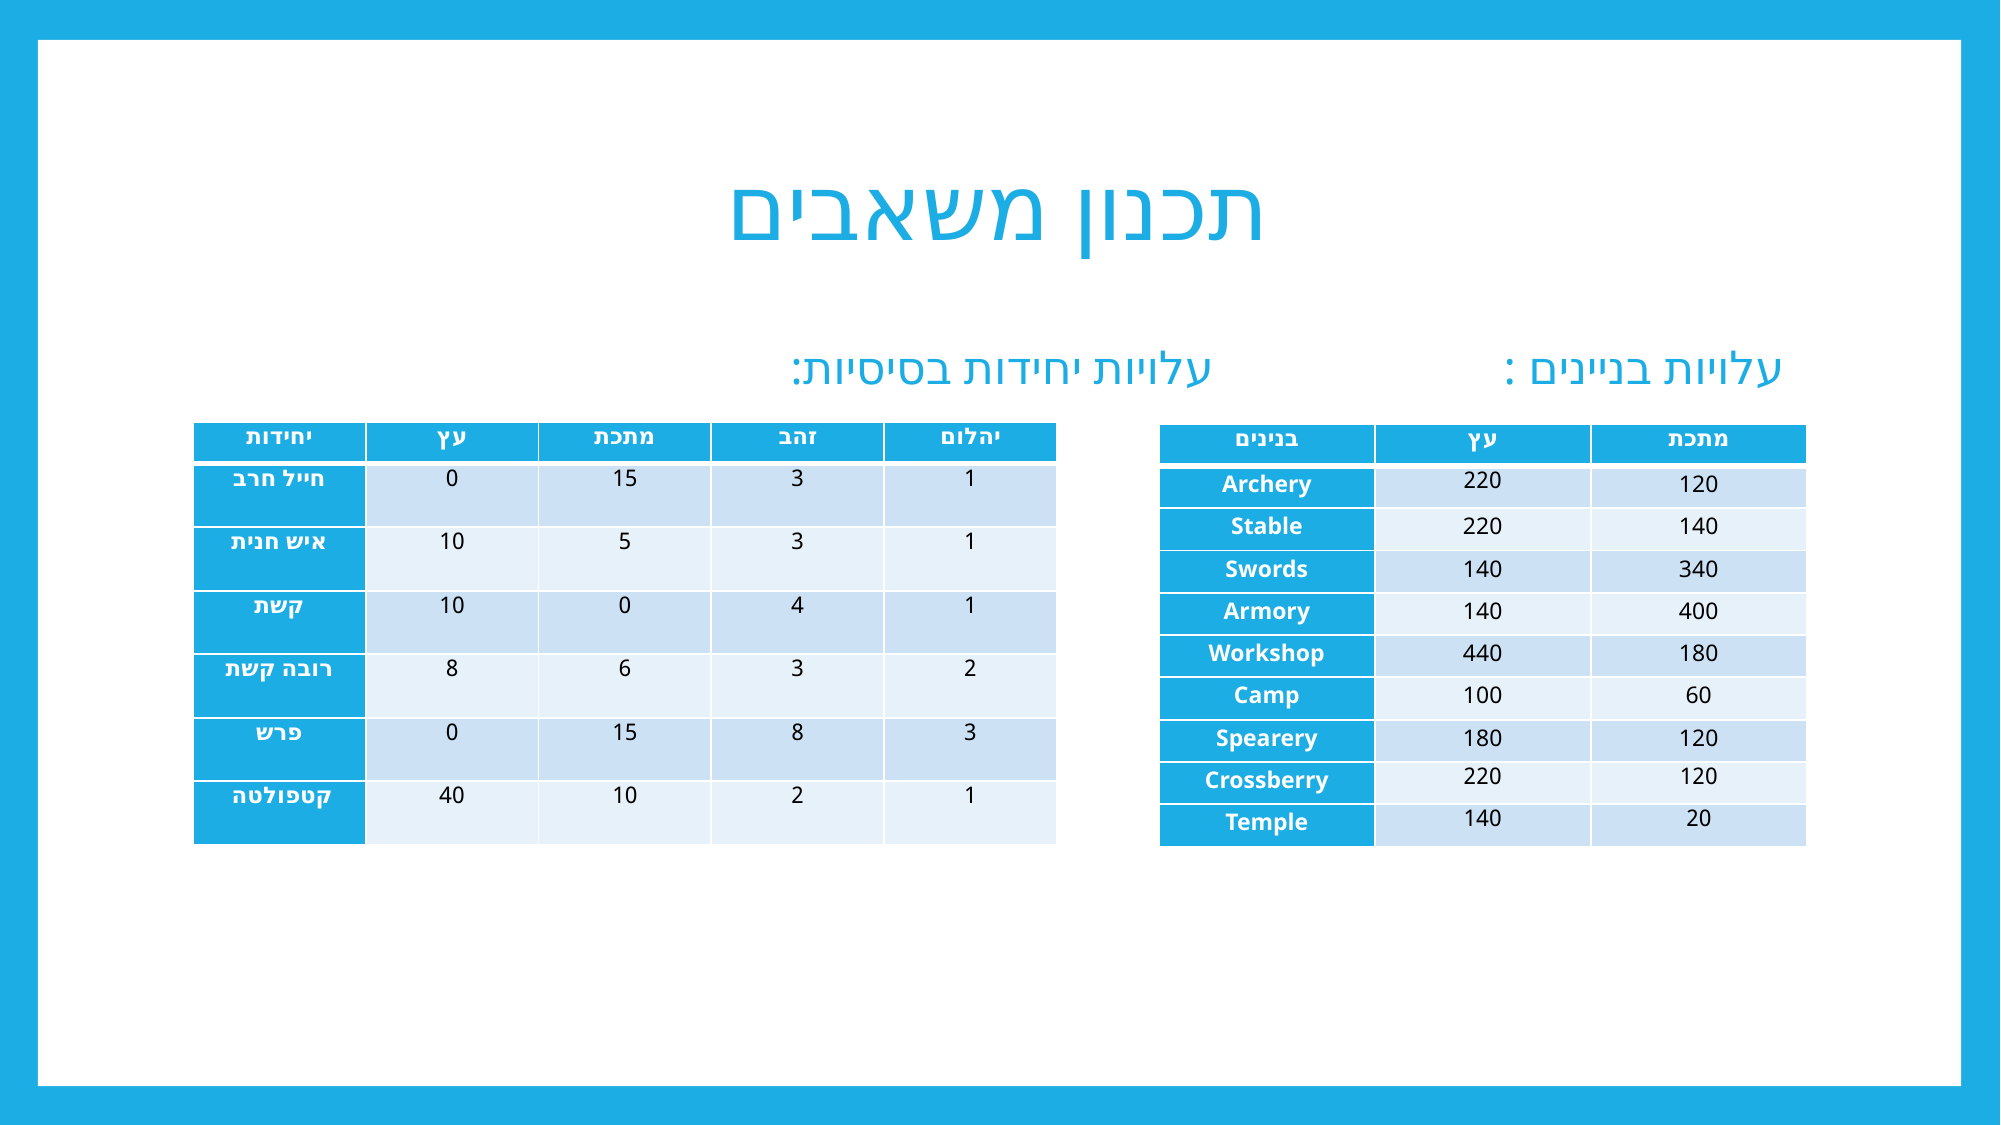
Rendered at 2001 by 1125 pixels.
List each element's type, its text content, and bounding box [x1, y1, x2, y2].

table_cell 120 [1592, 721, 1806, 761]
table_cell 3 [885, 719, 1056, 780]
table_cell 4 [712, 592, 883, 653]
table_cell 10 [367, 528, 538, 590]
table_cell Workshop [1160, 636, 1374, 676]
table_cell 3 [712, 655, 883, 717]
table_cell 180 [1376, 721, 1590, 761]
table_cell 120 [1592, 763, 1806, 803]
table_cell Temple [1160, 805, 1374, 846]
table_header מתכת [539, 423, 710, 461]
table_cell 15 [539, 466, 710, 526]
table_cell 180 [1592, 636, 1806, 676]
table_cell קטפולטה [194, 782, 365, 844]
table_header מתכת [1592, 425, 1806, 463]
table_cell 140 [1592, 509, 1806, 550]
table_cell 5 [539, 528, 710, 590]
table_cell 220 [1376, 469, 1590, 507]
title תכנון משאבים [187, 99, 1808, 323]
table_cell Crossberry [1160, 763, 1374, 803]
table_cell רובה קשת [194, 655, 365, 717]
table_cell 0 [539, 592, 710, 653]
table_cell 3 [712, 528, 883, 590]
table_cell 8 [367, 655, 538, 717]
table_cell פרש [194, 719, 365, 780]
table_cell 140 [1376, 594, 1590, 634]
table_header עץ [1376, 425, 1590, 463]
table_cell 6 [539, 655, 710, 717]
table_cell Camp [1160, 678, 1374, 719]
table_cell 10 [539, 782, 710, 844]
table_cell 20 [1592, 805, 1806, 846]
table_cell איש חנית [194, 528, 365, 590]
table_cell 1 [885, 782, 1056, 844]
table_cell Spearery [1160, 721, 1374, 761]
table_cell 8 [712, 719, 883, 780]
table_cell 220 [1376, 763, 1590, 803]
table_cell Swords [1160, 551, 1374, 592]
table_cell Stable [1160, 509, 1374, 550]
table_cell 2 [885, 655, 1056, 717]
table_cell 1 [885, 528, 1056, 590]
table_cell 1 [885, 592, 1056, 653]
table_cell Archery [1160, 469, 1374, 507]
list עלויות בניינים : עלויות יחידות בסיסיות: [187, 337, 1808, 1000]
table_cell 120 [1592, 469, 1806, 507]
table_cell 15 [539, 719, 710, 780]
table_cell 2 [712, 782, 883, 844]
table_cell 60 [1592, 678, 1806, 719]
table_cell 10 [367, 592, 538, 653]
table_cell 340 [1592, 551, 1806, 592]
table_cell 40 [367, 782, 538, 844]
table_header יהלום [885, 423, 1056, 461]
table_cell חייל חרב [194, 466, 365, 526]
table_cell 400 [1592, 594, 1806, 634]
table_cell 100 [1376, 678, 1590, 719]
table_cell 220 [1376, 509, 1590, 550]
table_cell 140 [1376, 551, 1590, 592]
table_header יחידות [194, 423, 365, 461]
table_cell 140 [1376, 805, 1590, 846]
table_header בנינים [1160, 425, 1374, 463]
table_header עץ [367, 423, 538, 461]
table_cell 440 [1376, 636, 1590, 676]
table_cell 1 [885, 466, 1056, 526]
table_cell 0 [367, 466, 538, 526]
table_cell קשת [194, 592, 365, 653]
table_cell Armory [1160, 594, 1374, 634]
table_header זהב [712, 423, 883, 461]
table_cell 0 [367, 719, 538, 780]
table_cell 3 [712, 466, 883, 526]
